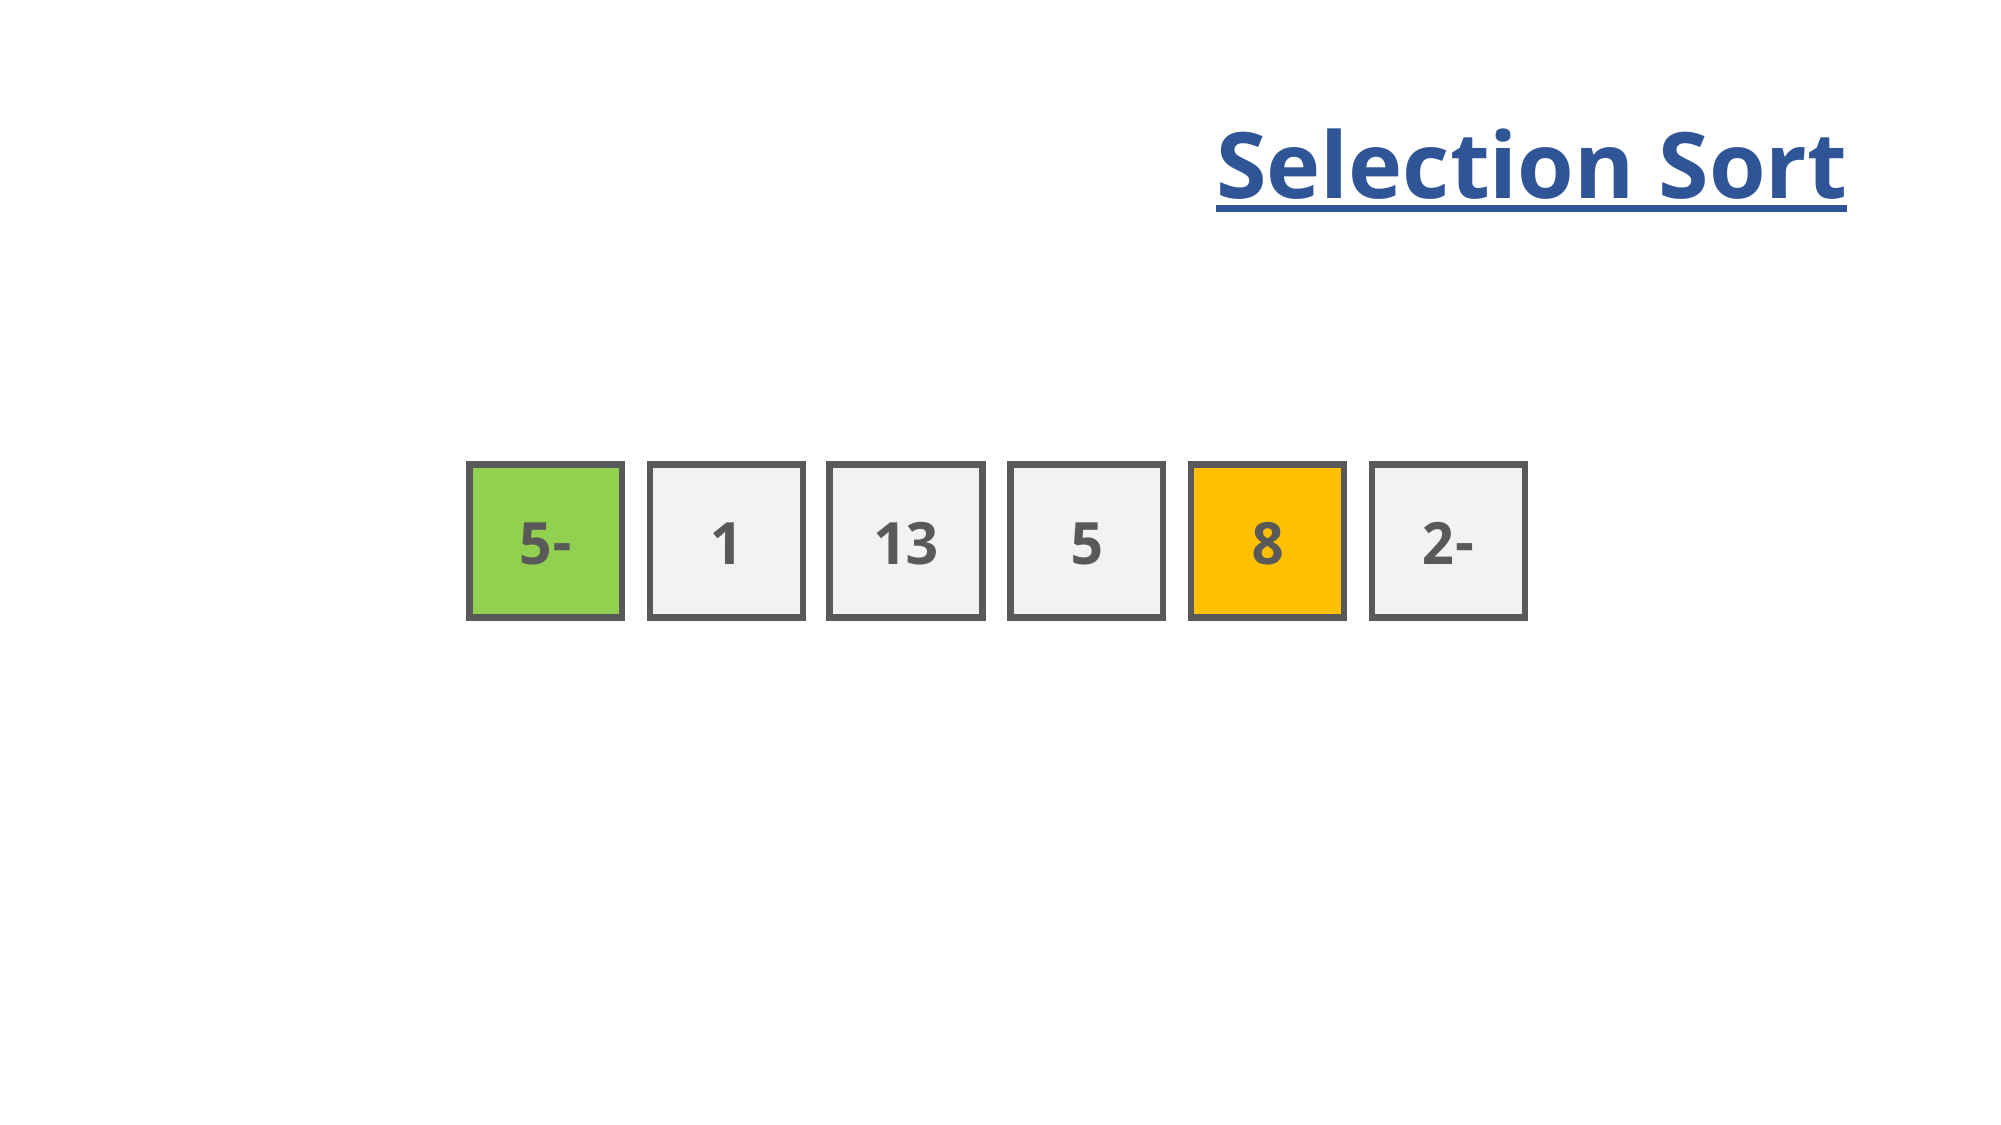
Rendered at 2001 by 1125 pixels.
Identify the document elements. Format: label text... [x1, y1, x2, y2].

title Selection Sort [137, 59, 1863, 278]
text_box -2 [1371, 464, 1526, 618]
text_box 5 [1009, 464, 1164, 618]
text_box 13 [829, 464, 983, 618]
text_box 1 [649, 464, 804, 618]
text_box -5 [468, 464, 623, 618]
text_box 8 [1190, 464, 1345, 618]
